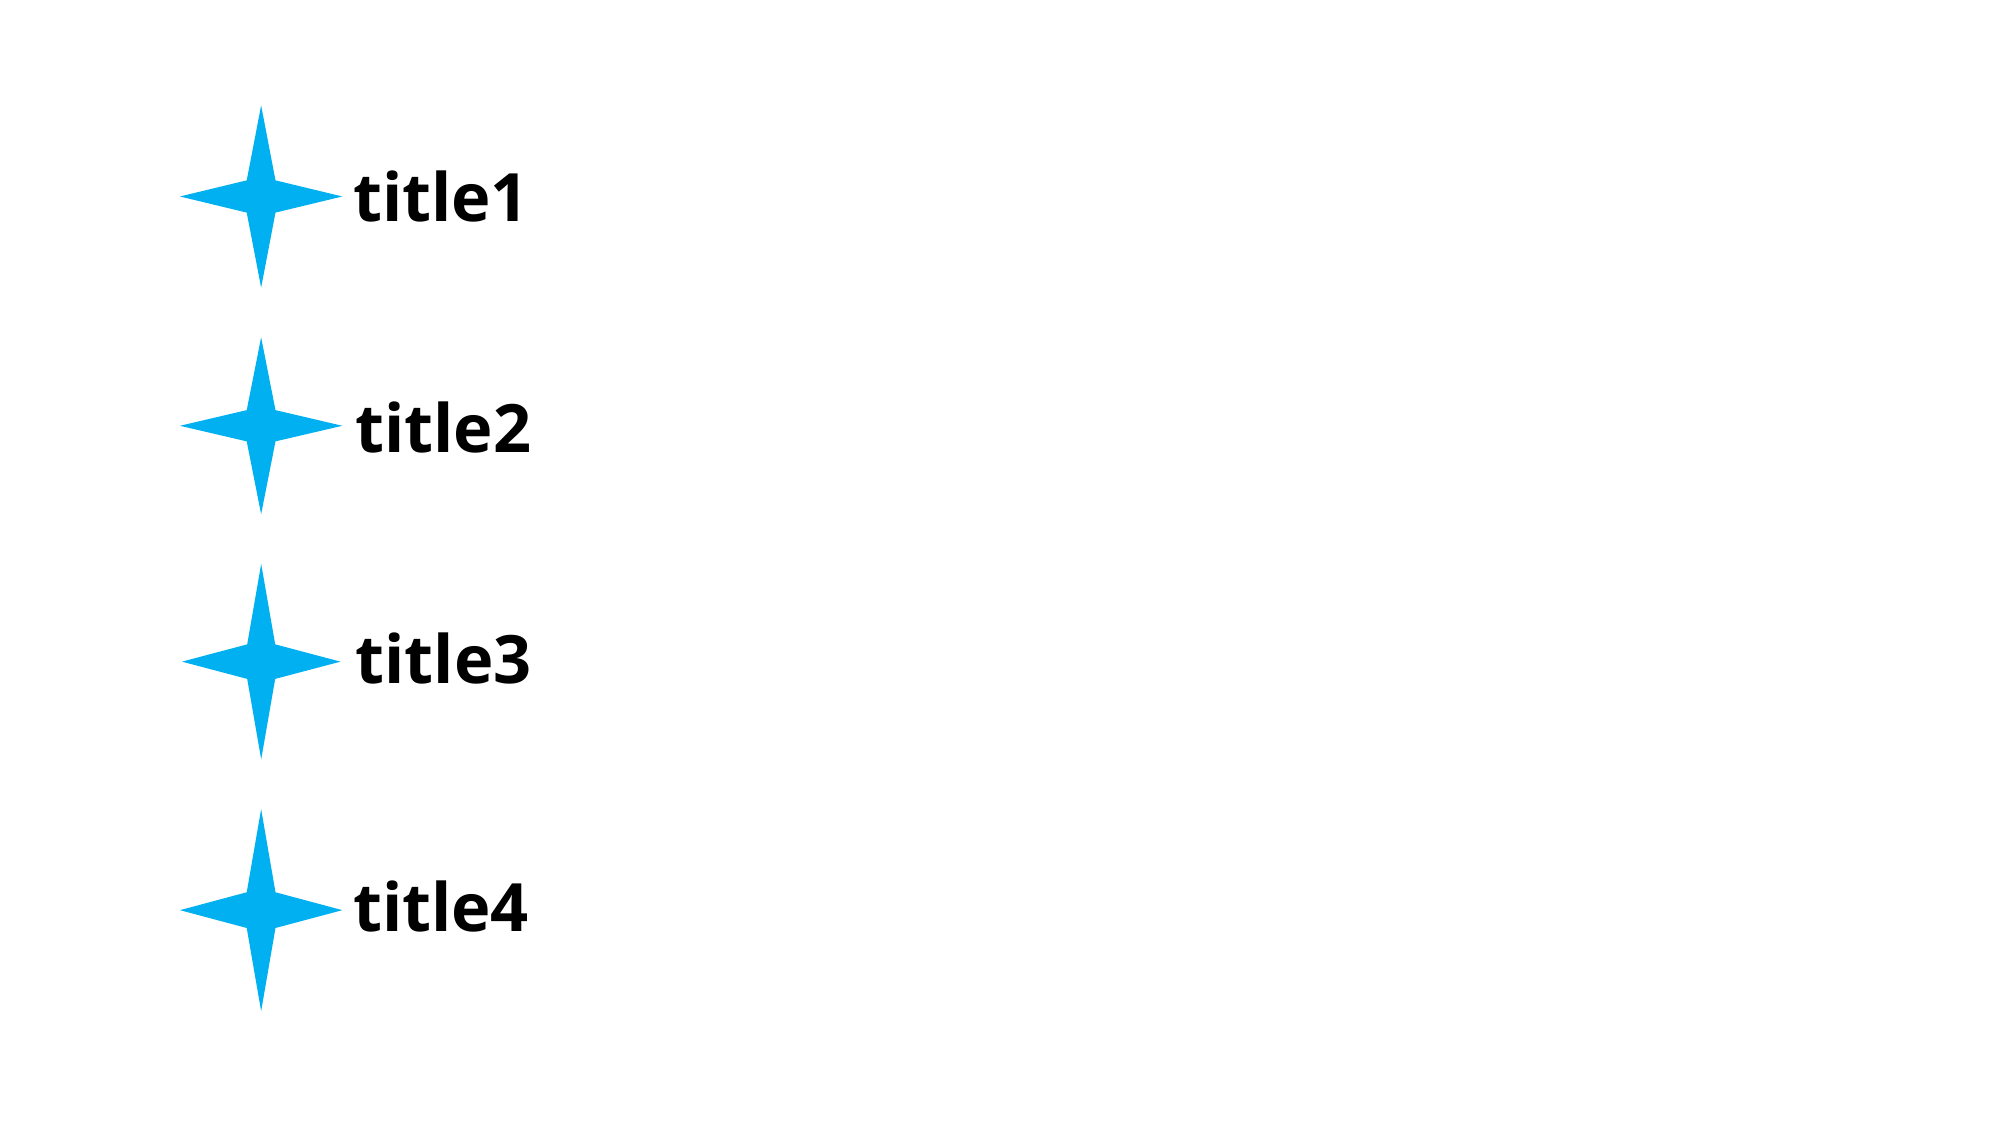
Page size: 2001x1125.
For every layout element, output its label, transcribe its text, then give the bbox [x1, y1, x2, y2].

text_box [179, 337, 340, 515]
text_box [179, 808, 338, 1012]
text_box [179, 105, 338, 288]
text_box title3 [340, 608, 1821, 704]
text_box [181, 563, 340, 760]
text_box title2 [340, 378, 1821, 473]
text_box title1 [338, 147, 1819, 243]
text_box title4 [338, 857, 1819, 953]
